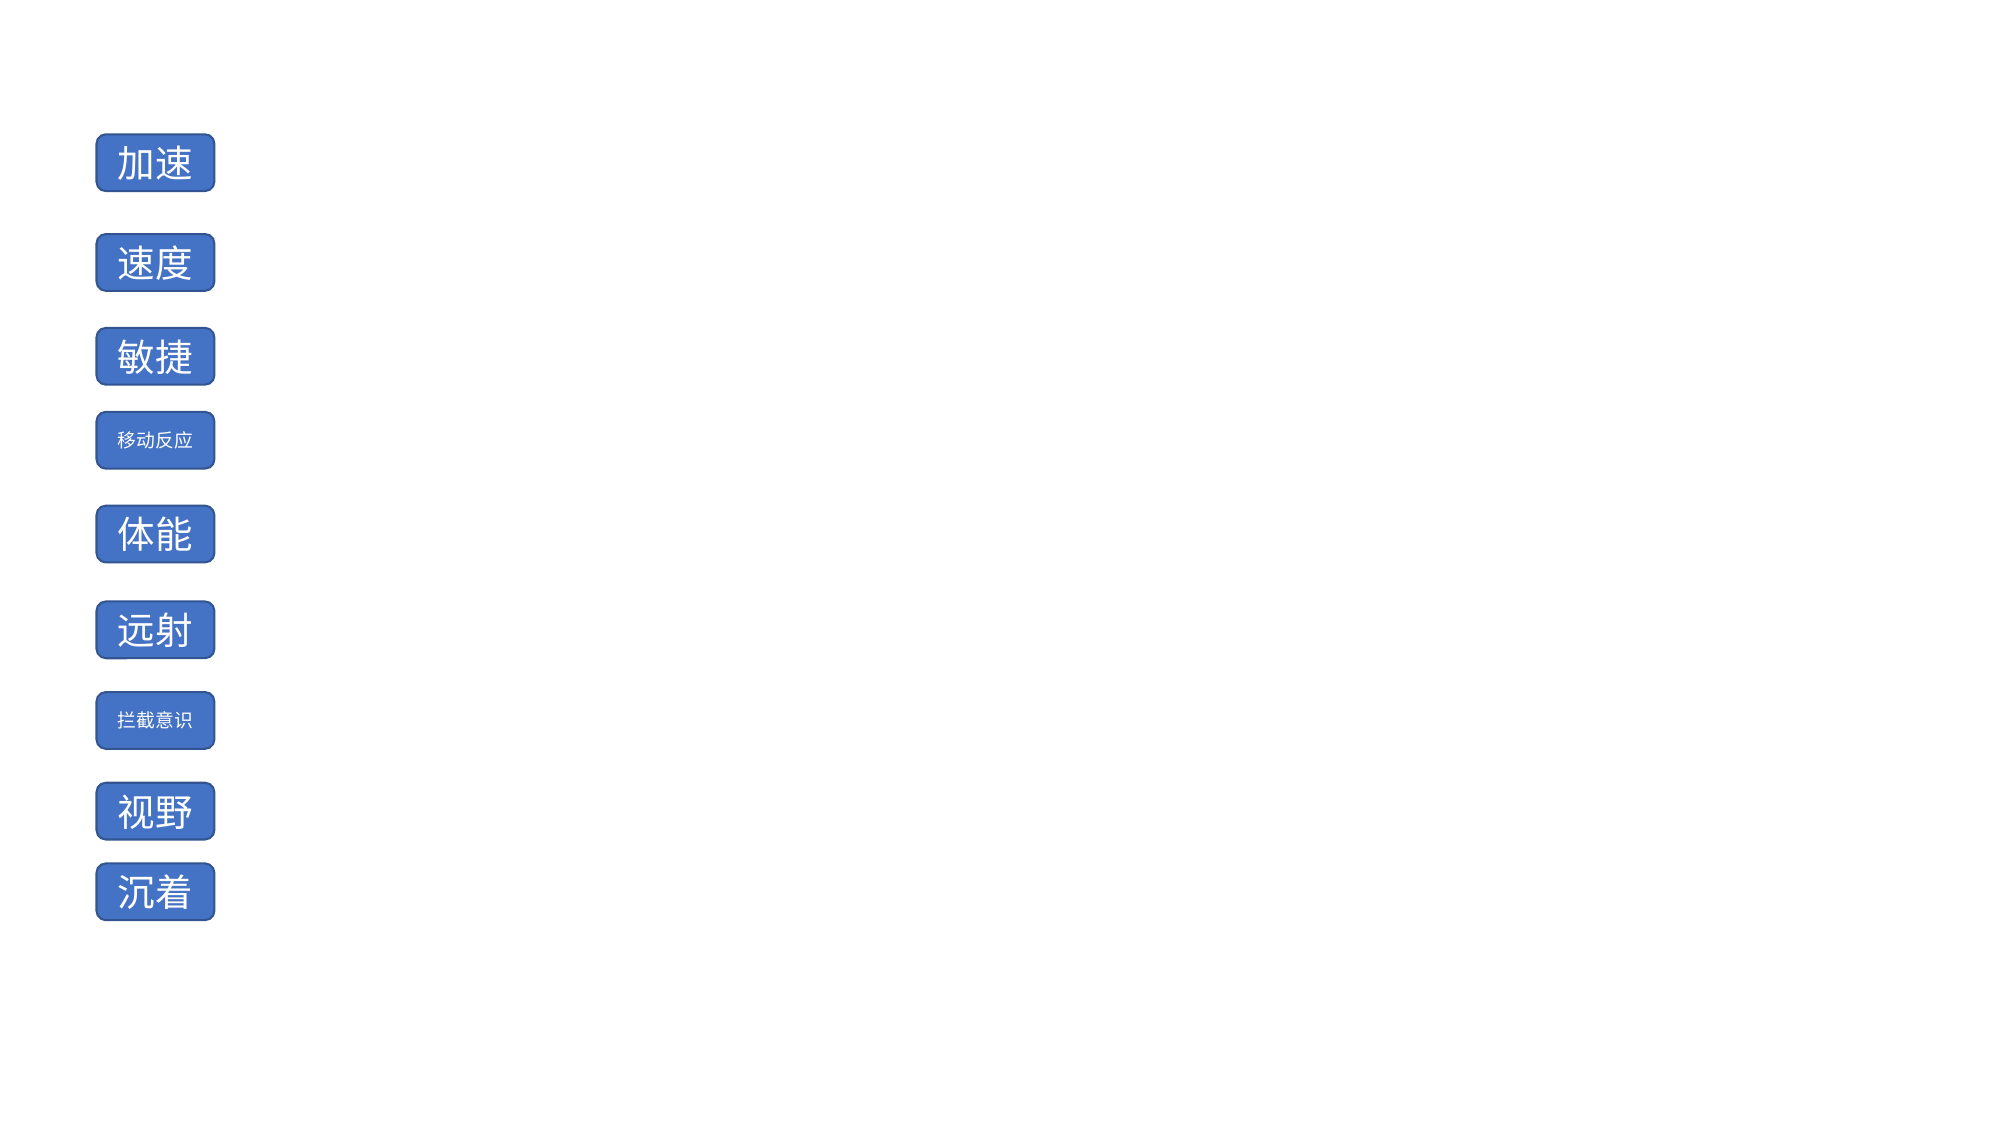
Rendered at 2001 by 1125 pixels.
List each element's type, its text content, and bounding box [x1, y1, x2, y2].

text_box 远射 [95, 600, 216, 660]
text_box 拦截意识 [95, 691, 216, 750]
text_box 体能 [95, 504, 216, 564]
text_box 加速 [95, 133, 216, 193]
text_box 沉着 [95, 862, 216, 922]
text_box 移动反应 [95, 410, 216, 470]
text_box 视野 [95, 781, 216, 841]
text_box 速度 [95, 233, 216, 292]
text_box 敏捷 [95, 326, 216, 386]
